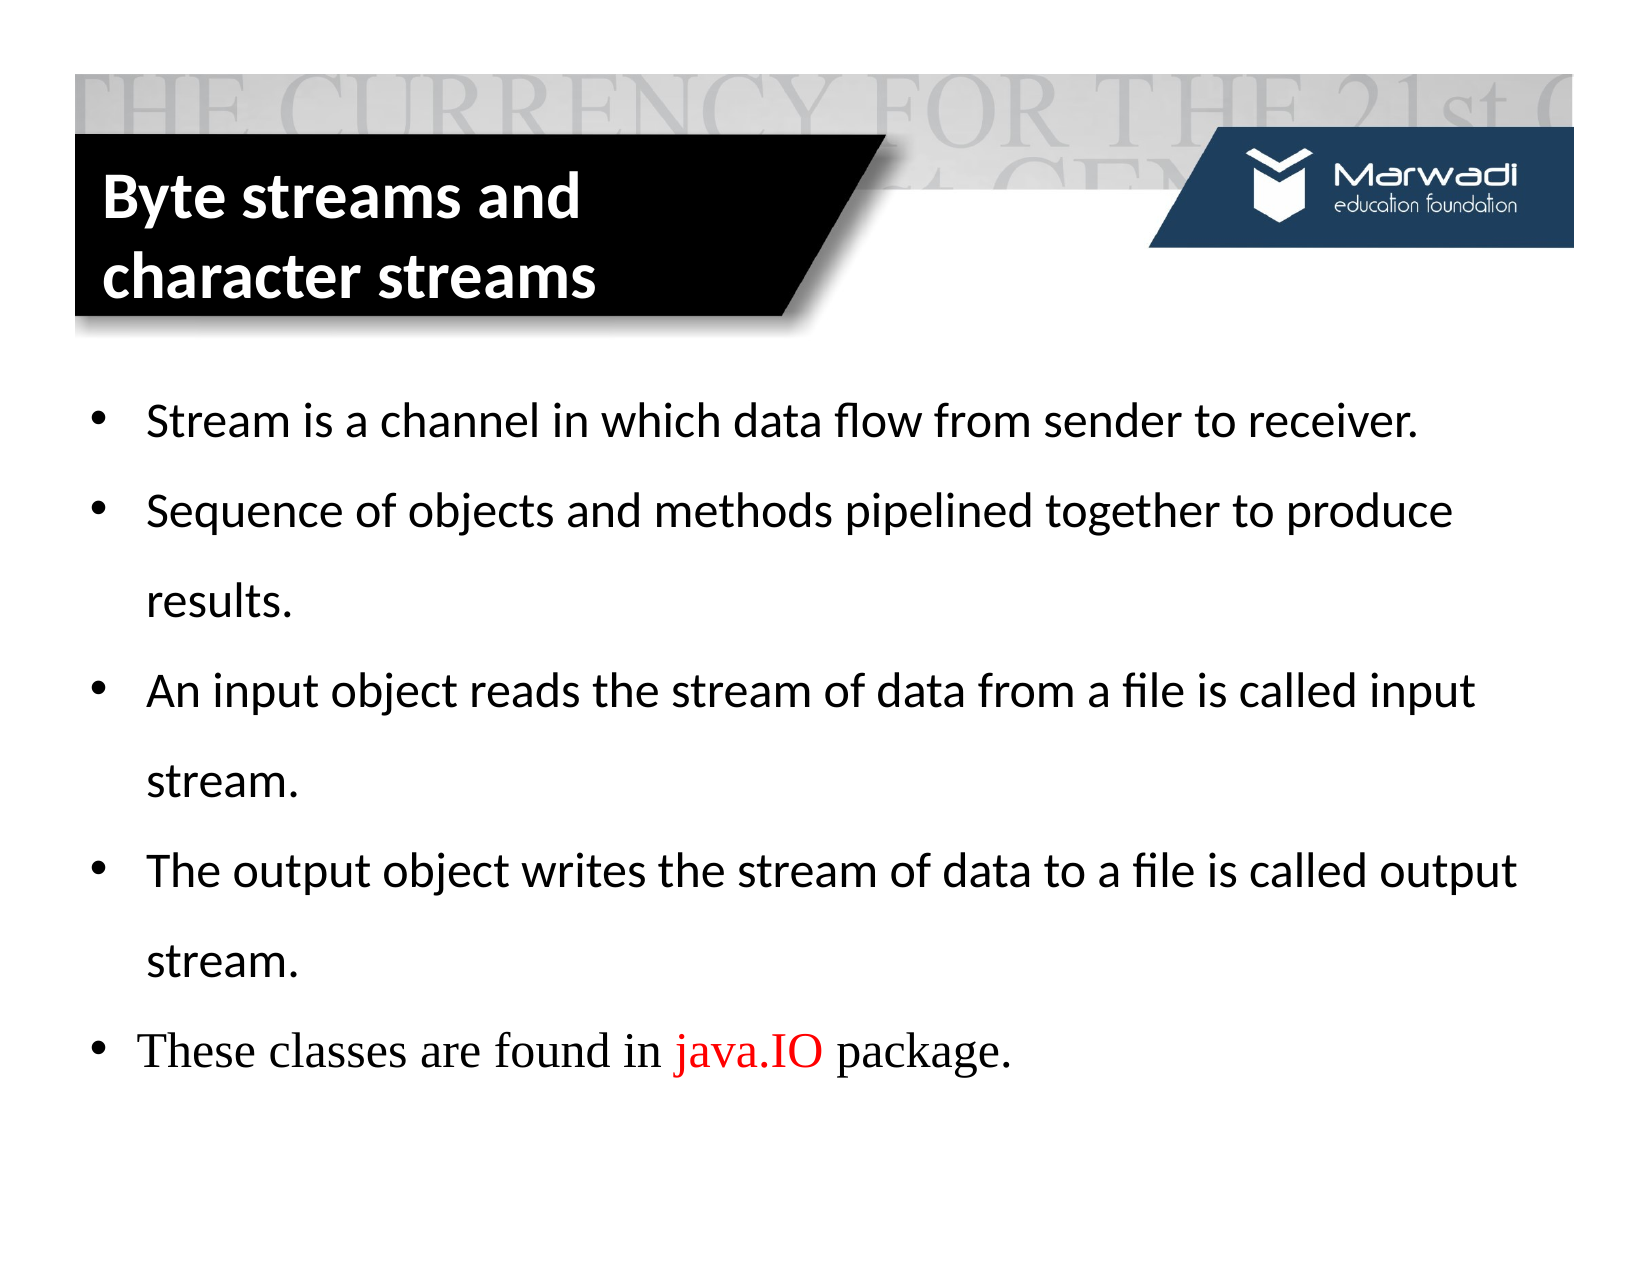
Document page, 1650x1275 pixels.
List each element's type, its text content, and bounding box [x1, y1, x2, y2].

text_box Stream is a channel in which data flow from sender to receiver. Sequence of objects and methods pipelined together to produce results. An input object reads the stream of data from a file is called input stream. The output object writes the stream of data to a file is called output stream. These classes are found in java.IO package. [75, 349, 1625, 1085]
picture [75, 74, 1574, 341]
text_box Byte streams and character streams [99, 150, 825, 312]
